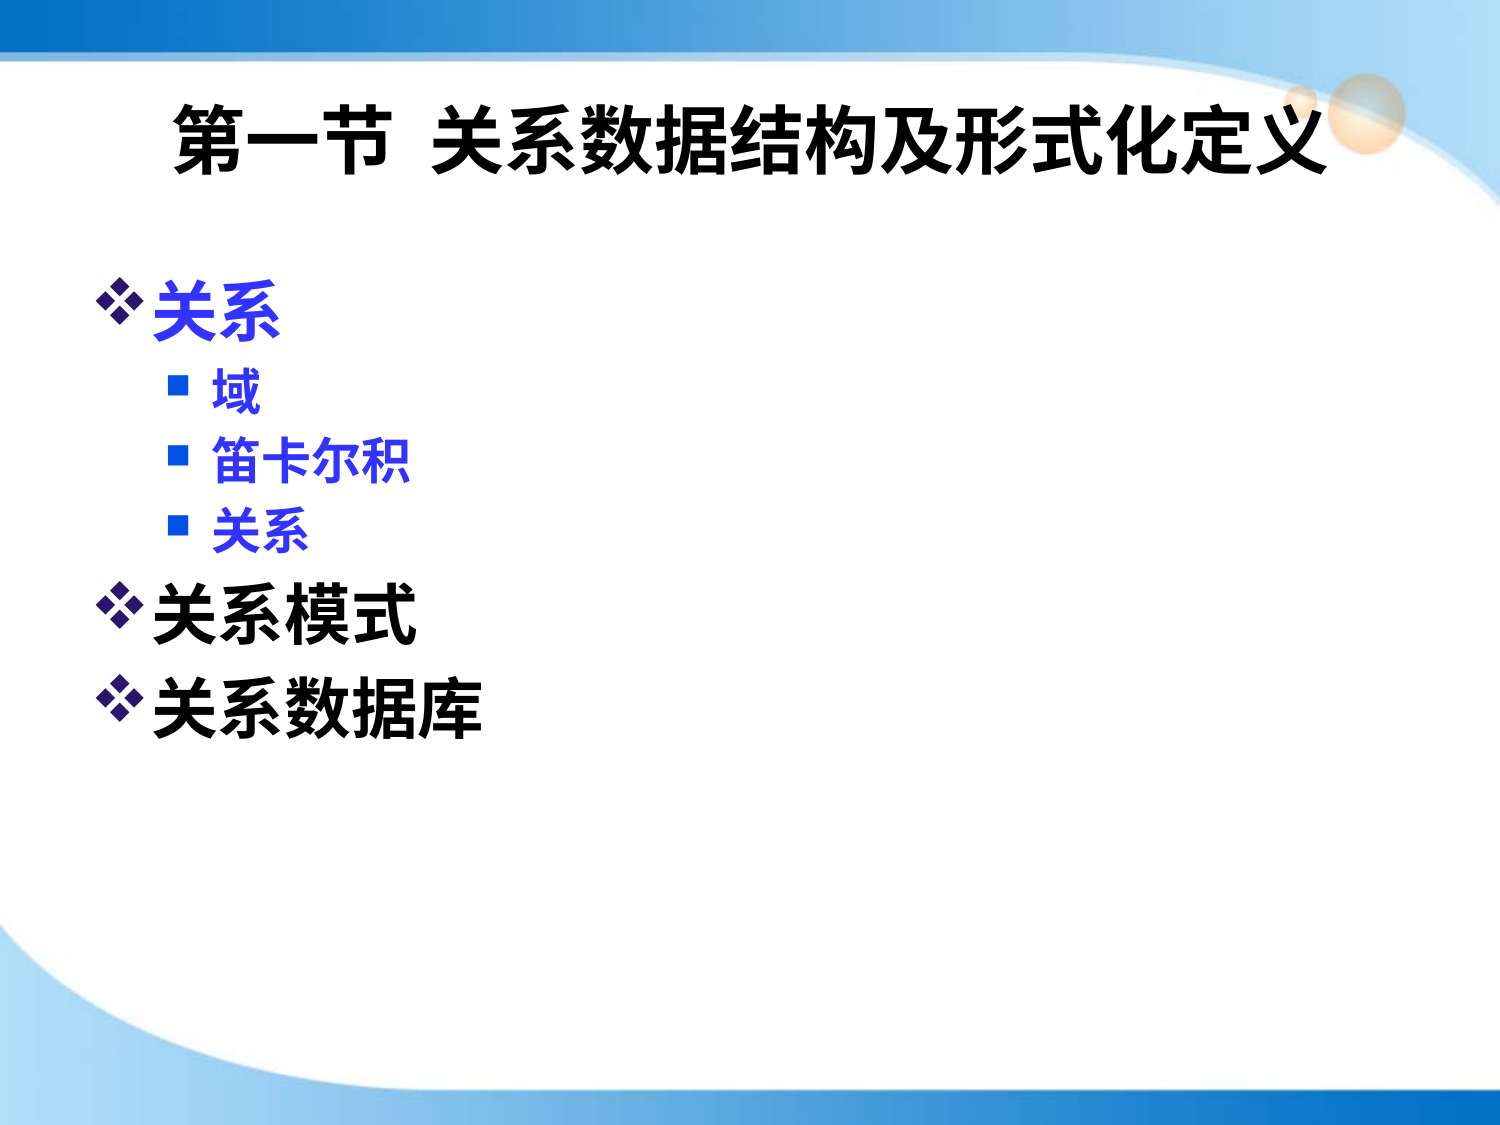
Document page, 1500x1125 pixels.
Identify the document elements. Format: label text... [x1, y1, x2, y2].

picture [0, 0, 1500, 1125]
title 第一节 关系数据结构及形式化定义 [75, 45, 1425, 233]
list 关系 域 笛卡尔积 关系 关系模式 关系数据库 [75, 262, 1425, 1005]
